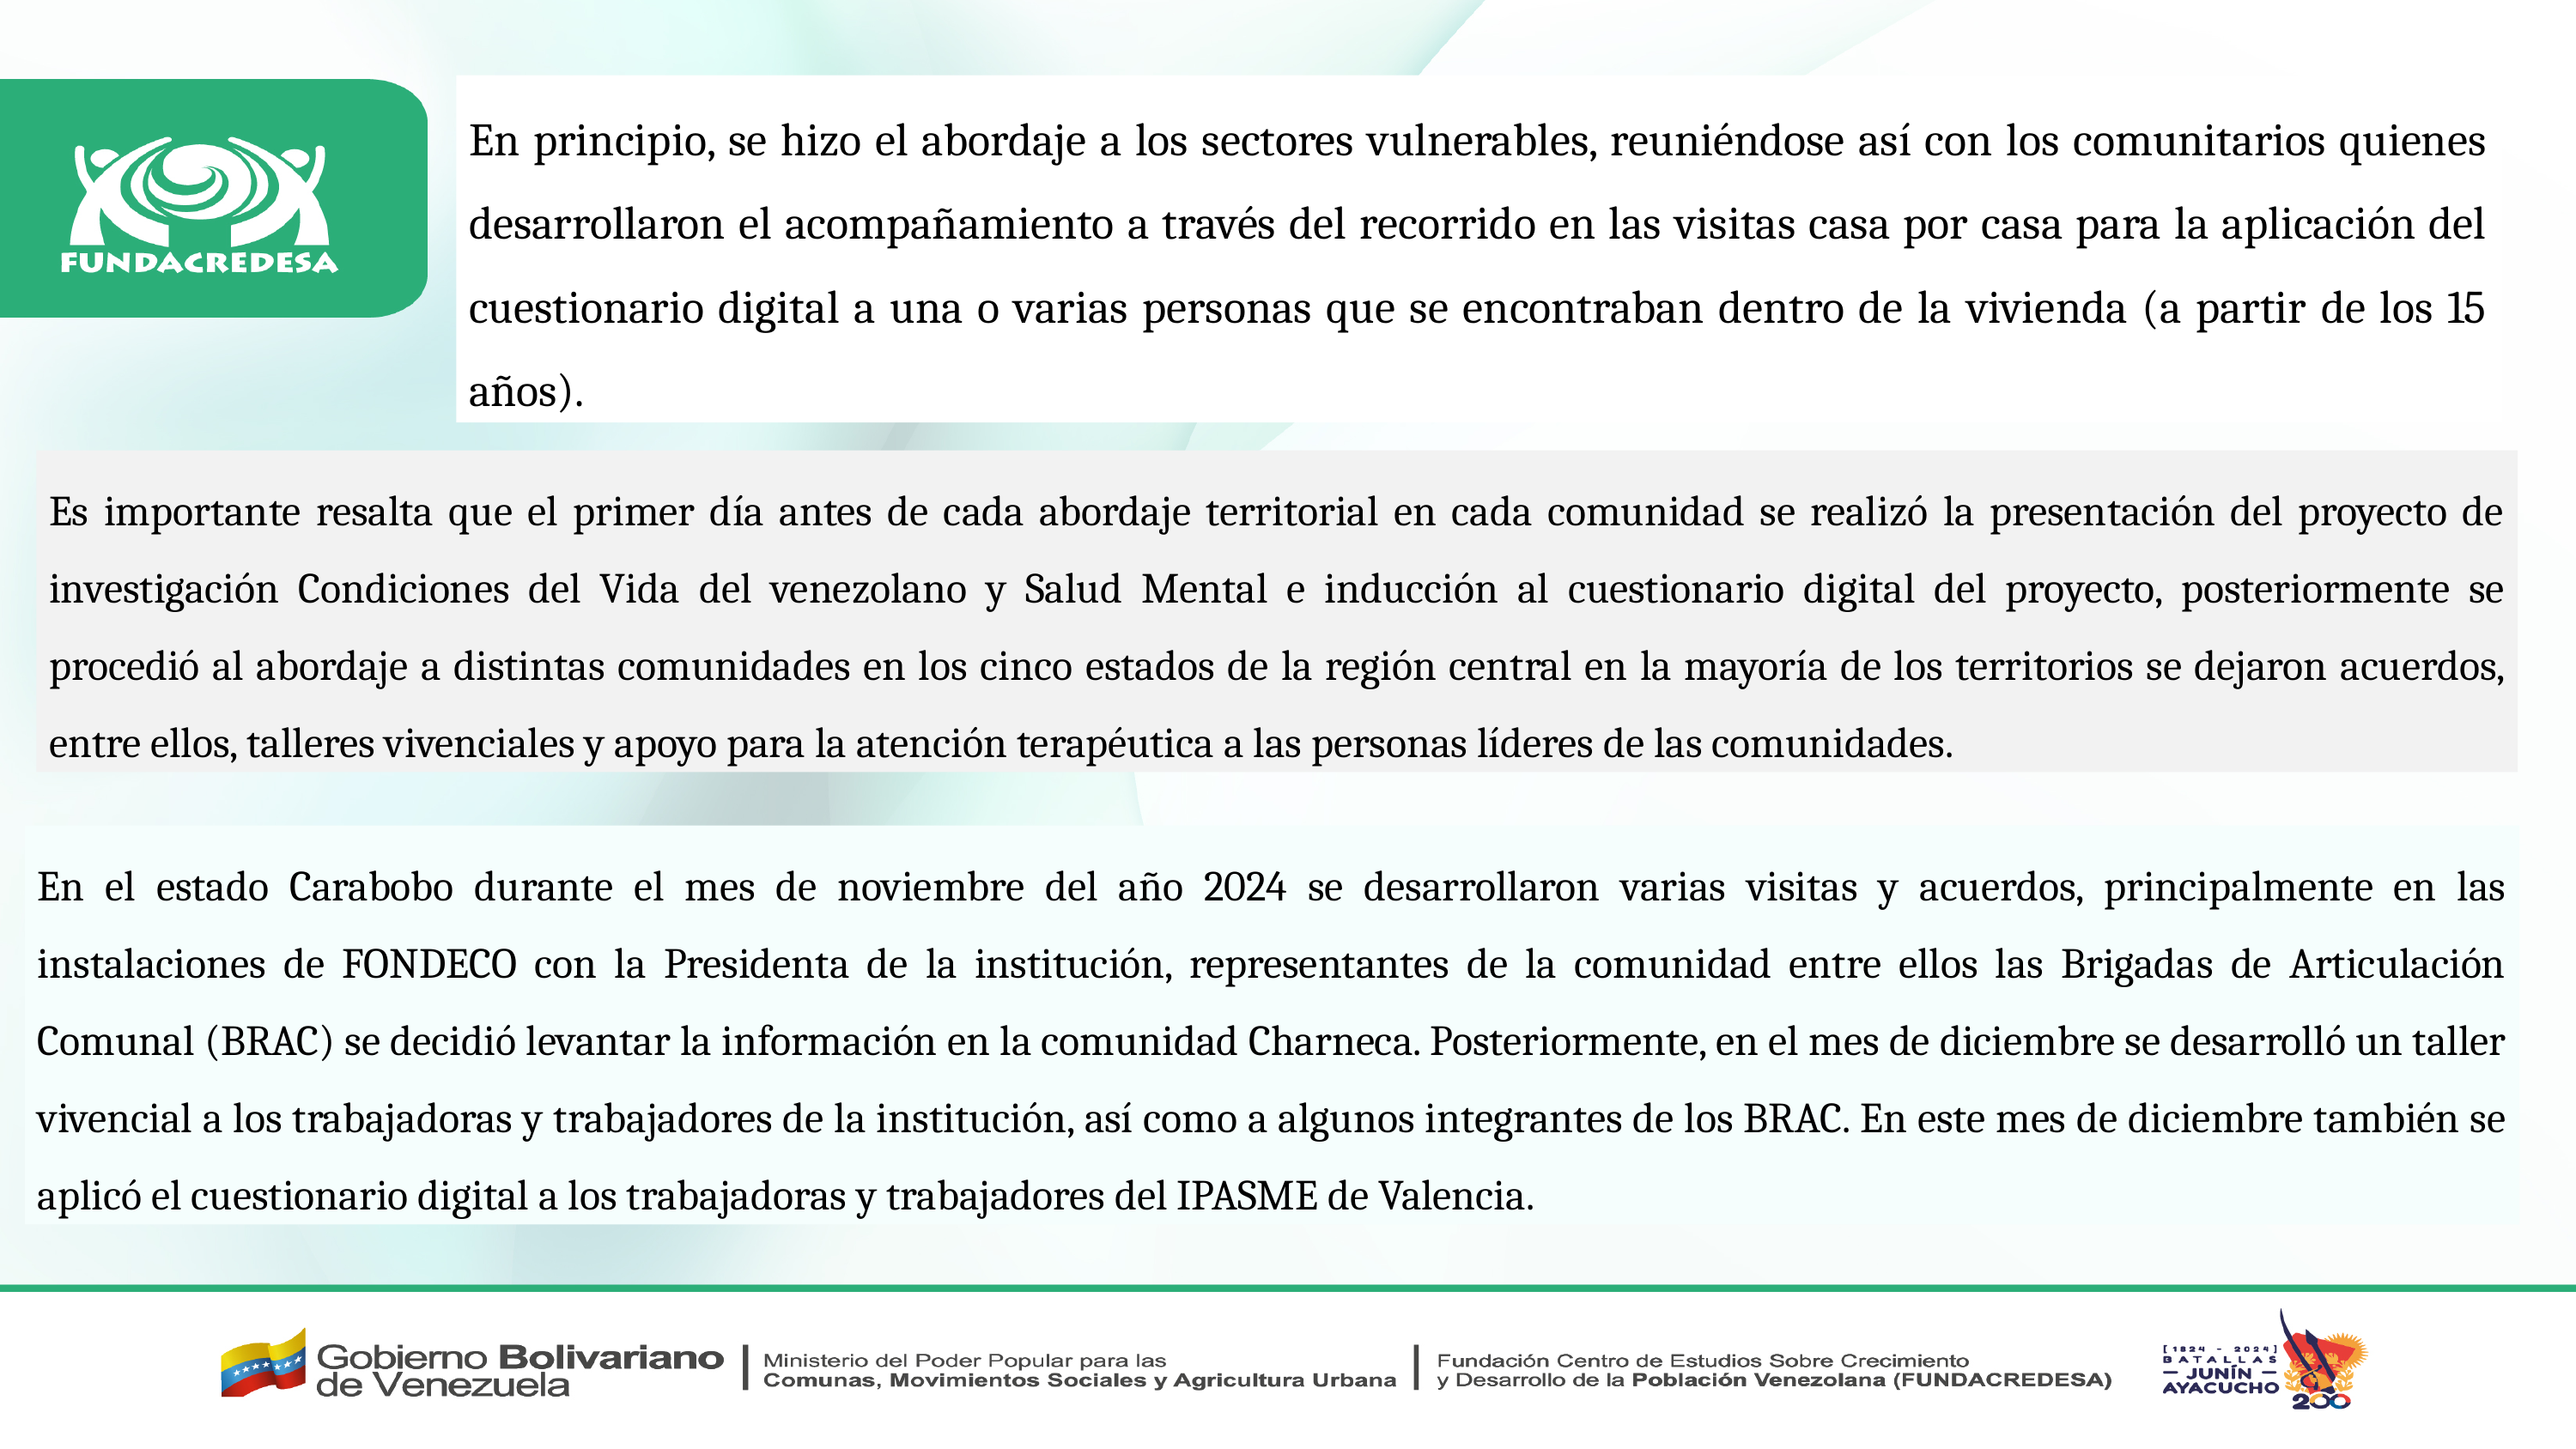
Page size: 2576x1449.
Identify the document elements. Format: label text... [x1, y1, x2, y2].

picture [0, 0, 2576, 1449]
text_box En principio, se hizo el abordaje a los sectores vulnerables, reuniéndose así con los comunitarios quienes desarrollaron el acompañamiento a través del recorrido en las visitas casa por casa para la aplicación del cuestionario digital a una o varias personas que se encontraban dentro de la vivienda (a partir de los 15 años). [456, 75, 2502, 423]
text_box Es importante resalta que el primer día antes de cada abordaje territorial en cada comunidad se realizó la presentación del proyecto de investigación Condiciones del Vida del venezolano y Salud Mental e inducción al cuestionario digital del proyecto, posteriormente se procedió al abordaje a distintas comunidades en los cinco estados de la región central en la mayoría de los territorios se dejaron acuerdos, entre ellos, talleres vivenciales y apoyo para la atención terapéutica a las personas líderes de las comunidades. [36, 450, 2518, 773]
text_box En el estado Carabobo durante el mes de noviembre del año 2024 se desarrollaron varias visitas y acuerdos, principalmente en las instalaciones de FONDECO con la Presidenta de la institución, representantes de la comunidad entre ellos las Brigadas de Articulación Comunal (BRAC) se decidió levantar la información en la comunidad Charneca. Posteriormente, en el mes de diciembre se desarrolló un taller vivencial a los trabajadoras y trabajadores de la institución, así como a algunos integrantes de los BRAC. En este mes de diciembre también se aplicó el cuestionario digital a los trabajadoras y trabajadores del IPASME de Valencia. [24, 825, 2520, 1225]
